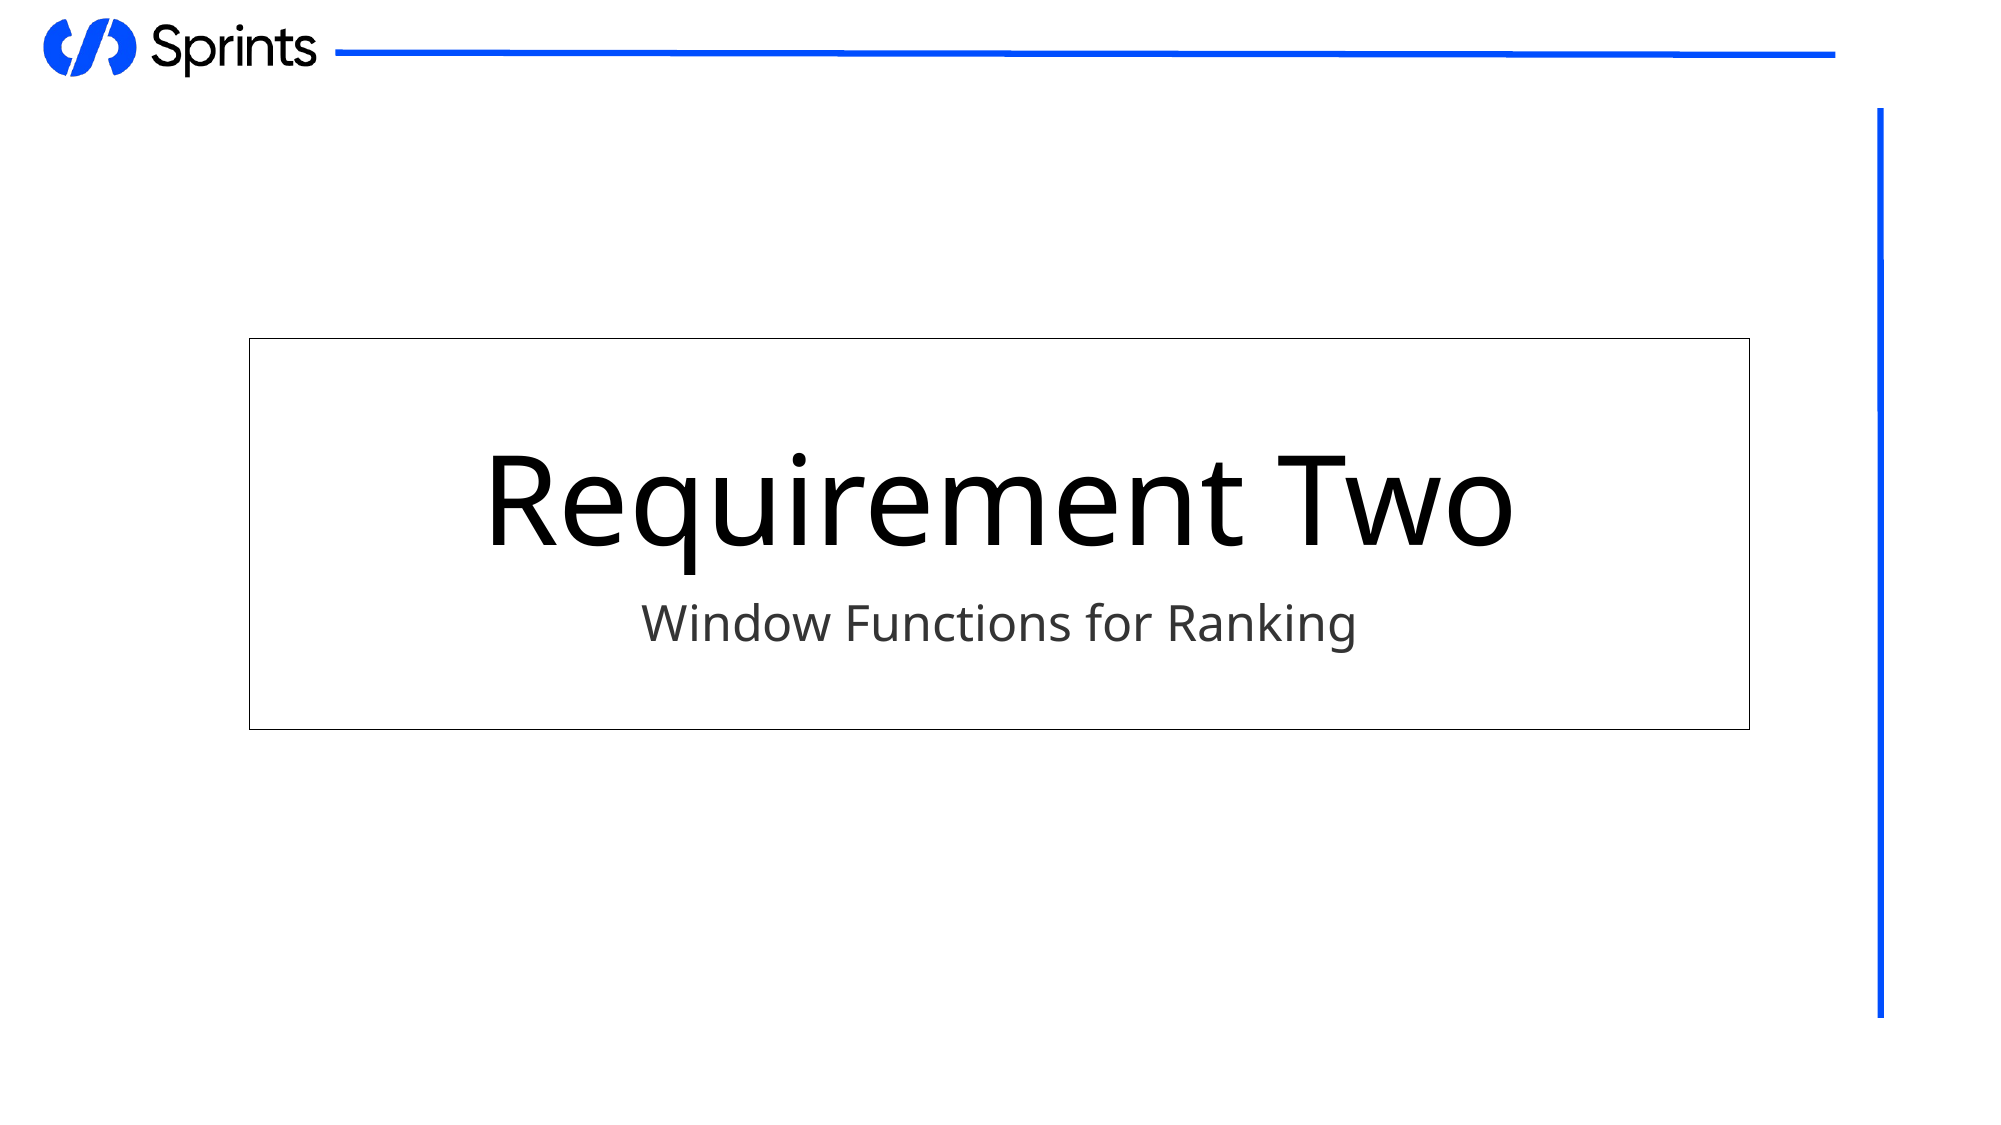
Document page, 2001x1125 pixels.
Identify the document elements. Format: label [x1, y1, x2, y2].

text_box [40, 15, 1881, 1018]
